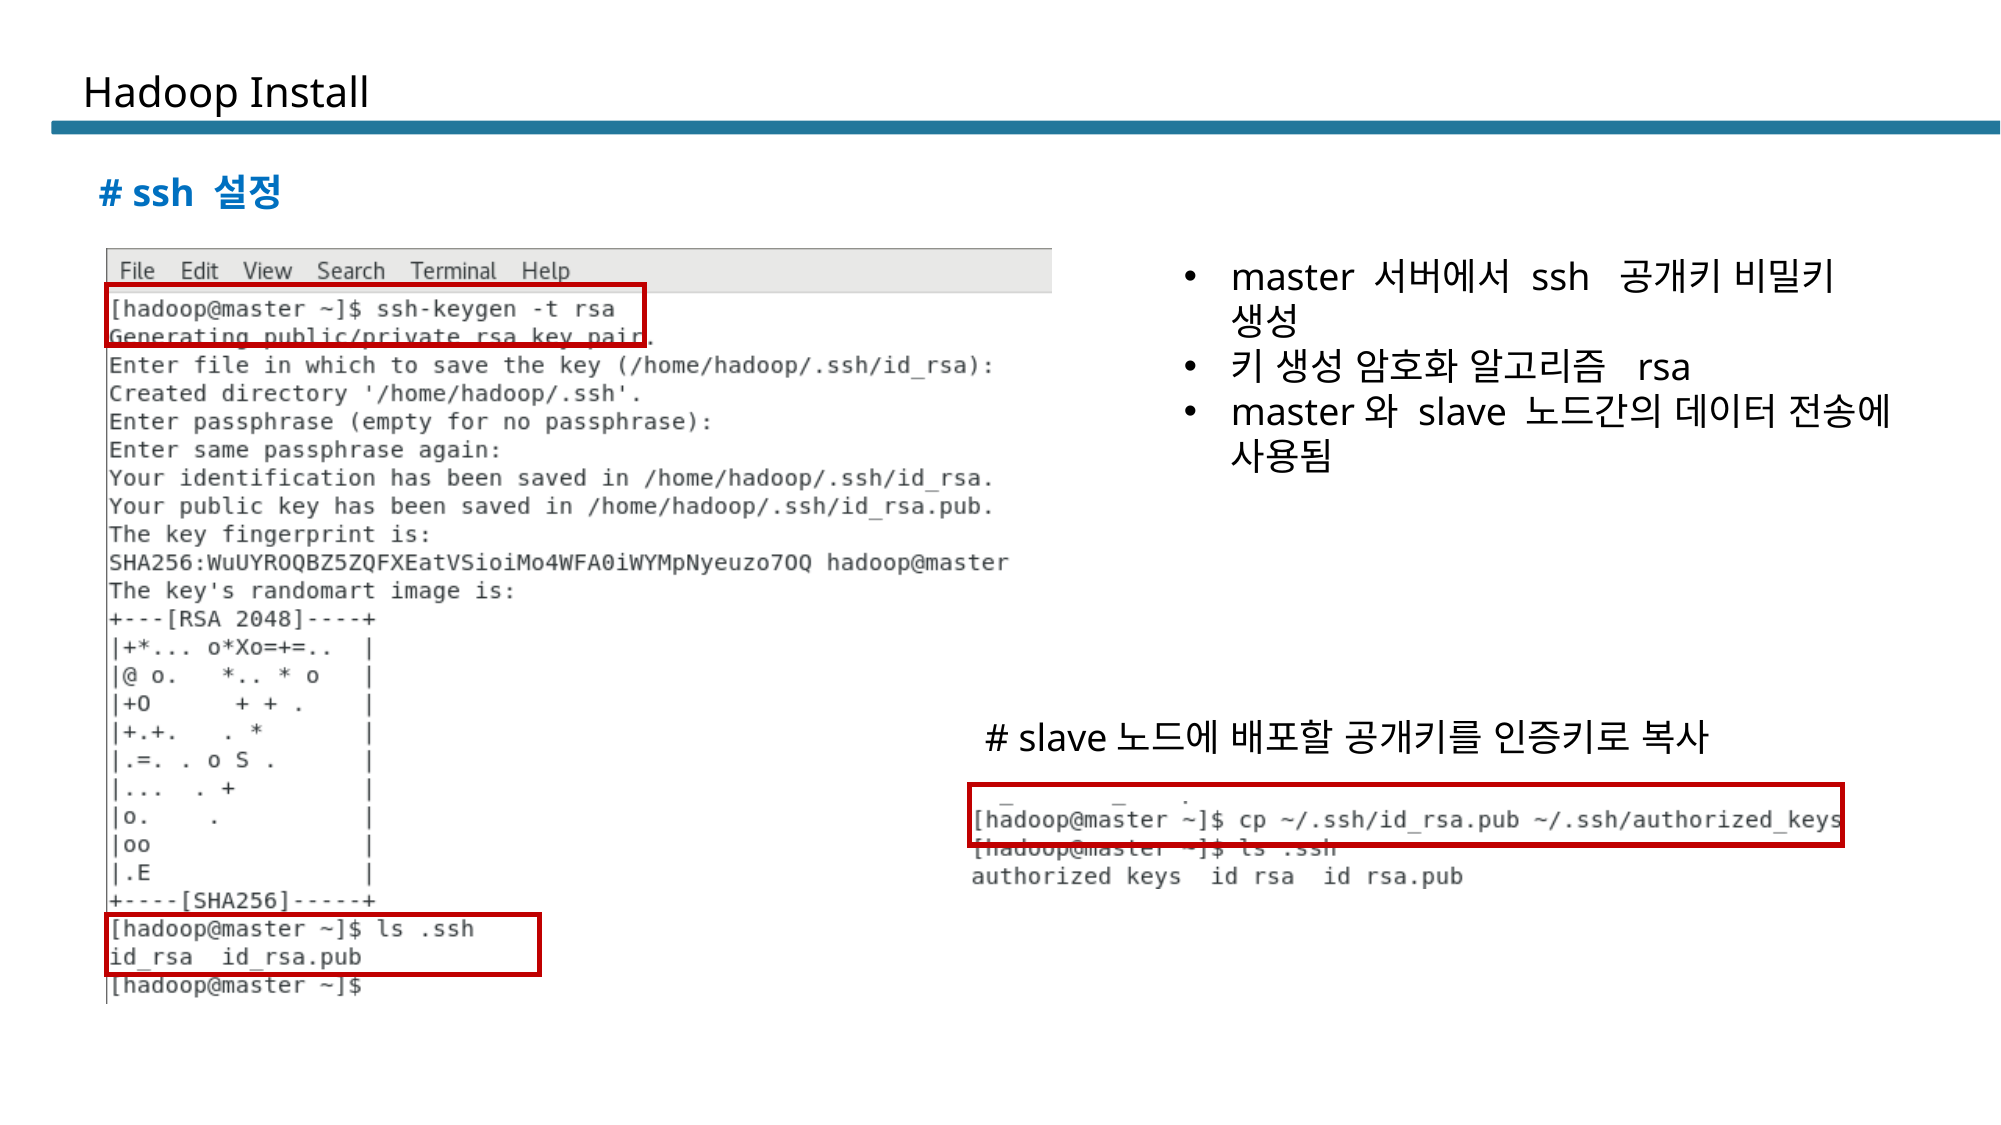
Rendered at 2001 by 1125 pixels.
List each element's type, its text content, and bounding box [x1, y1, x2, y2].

text_box master 서버에서 ssh 공개키 비밀키 생성 키 생성 암호화 알고리즘 rsa master와 slave 노드간의 데이터 전송에 사용됨 [1169, 245, 1922, 486]
text_box # slave노드에 배포할 공개키를 인증키로 복사 [1052, 706, 1844, 767]
picture [106, 248, 1861, 1004]
text_box [1052, 784, 1843, 801]
title Hadoop Install [67, 63, 1869, 136]
text_box # ssh 설정 [83, 161, 622, 222]
